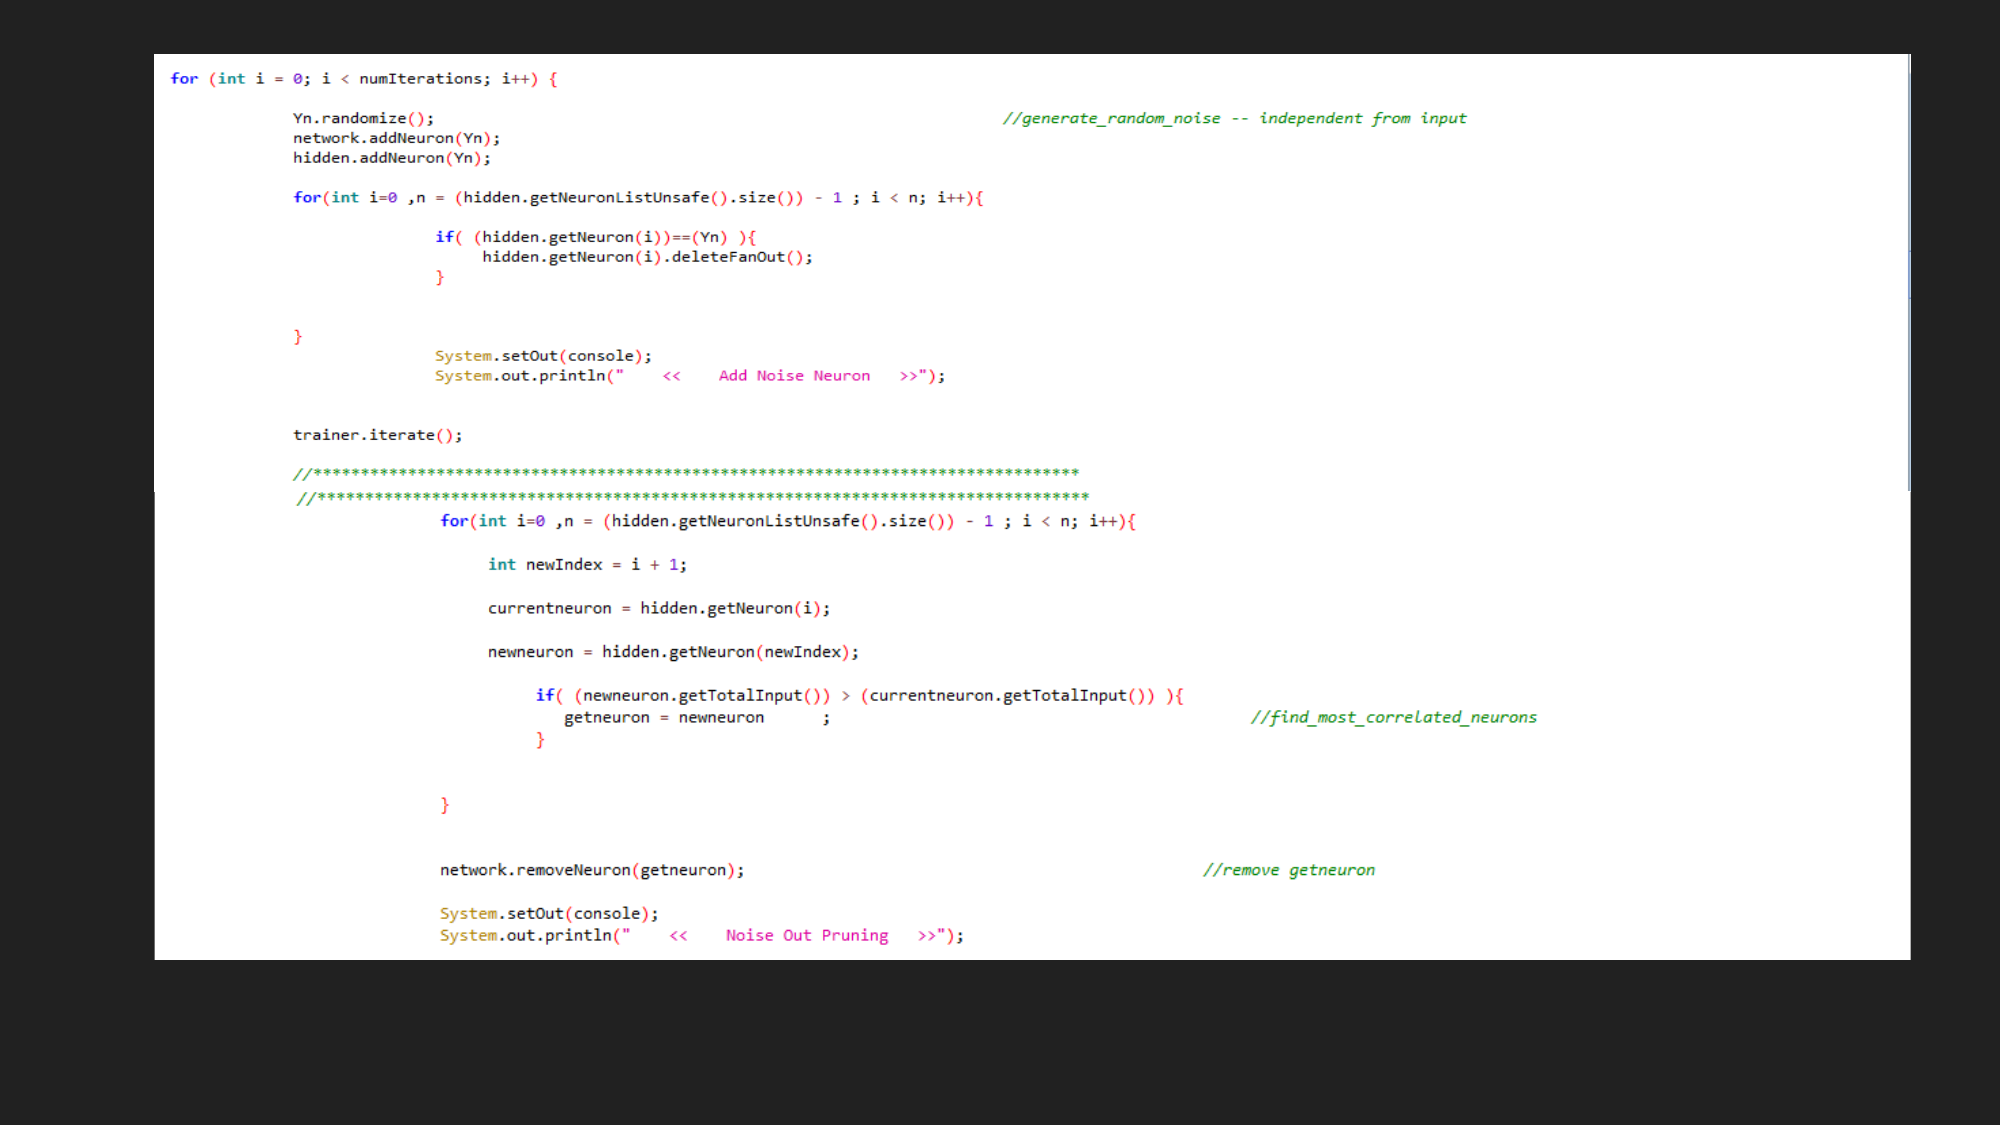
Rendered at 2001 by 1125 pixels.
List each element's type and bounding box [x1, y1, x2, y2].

picture [154, 54, 1911, 961]
